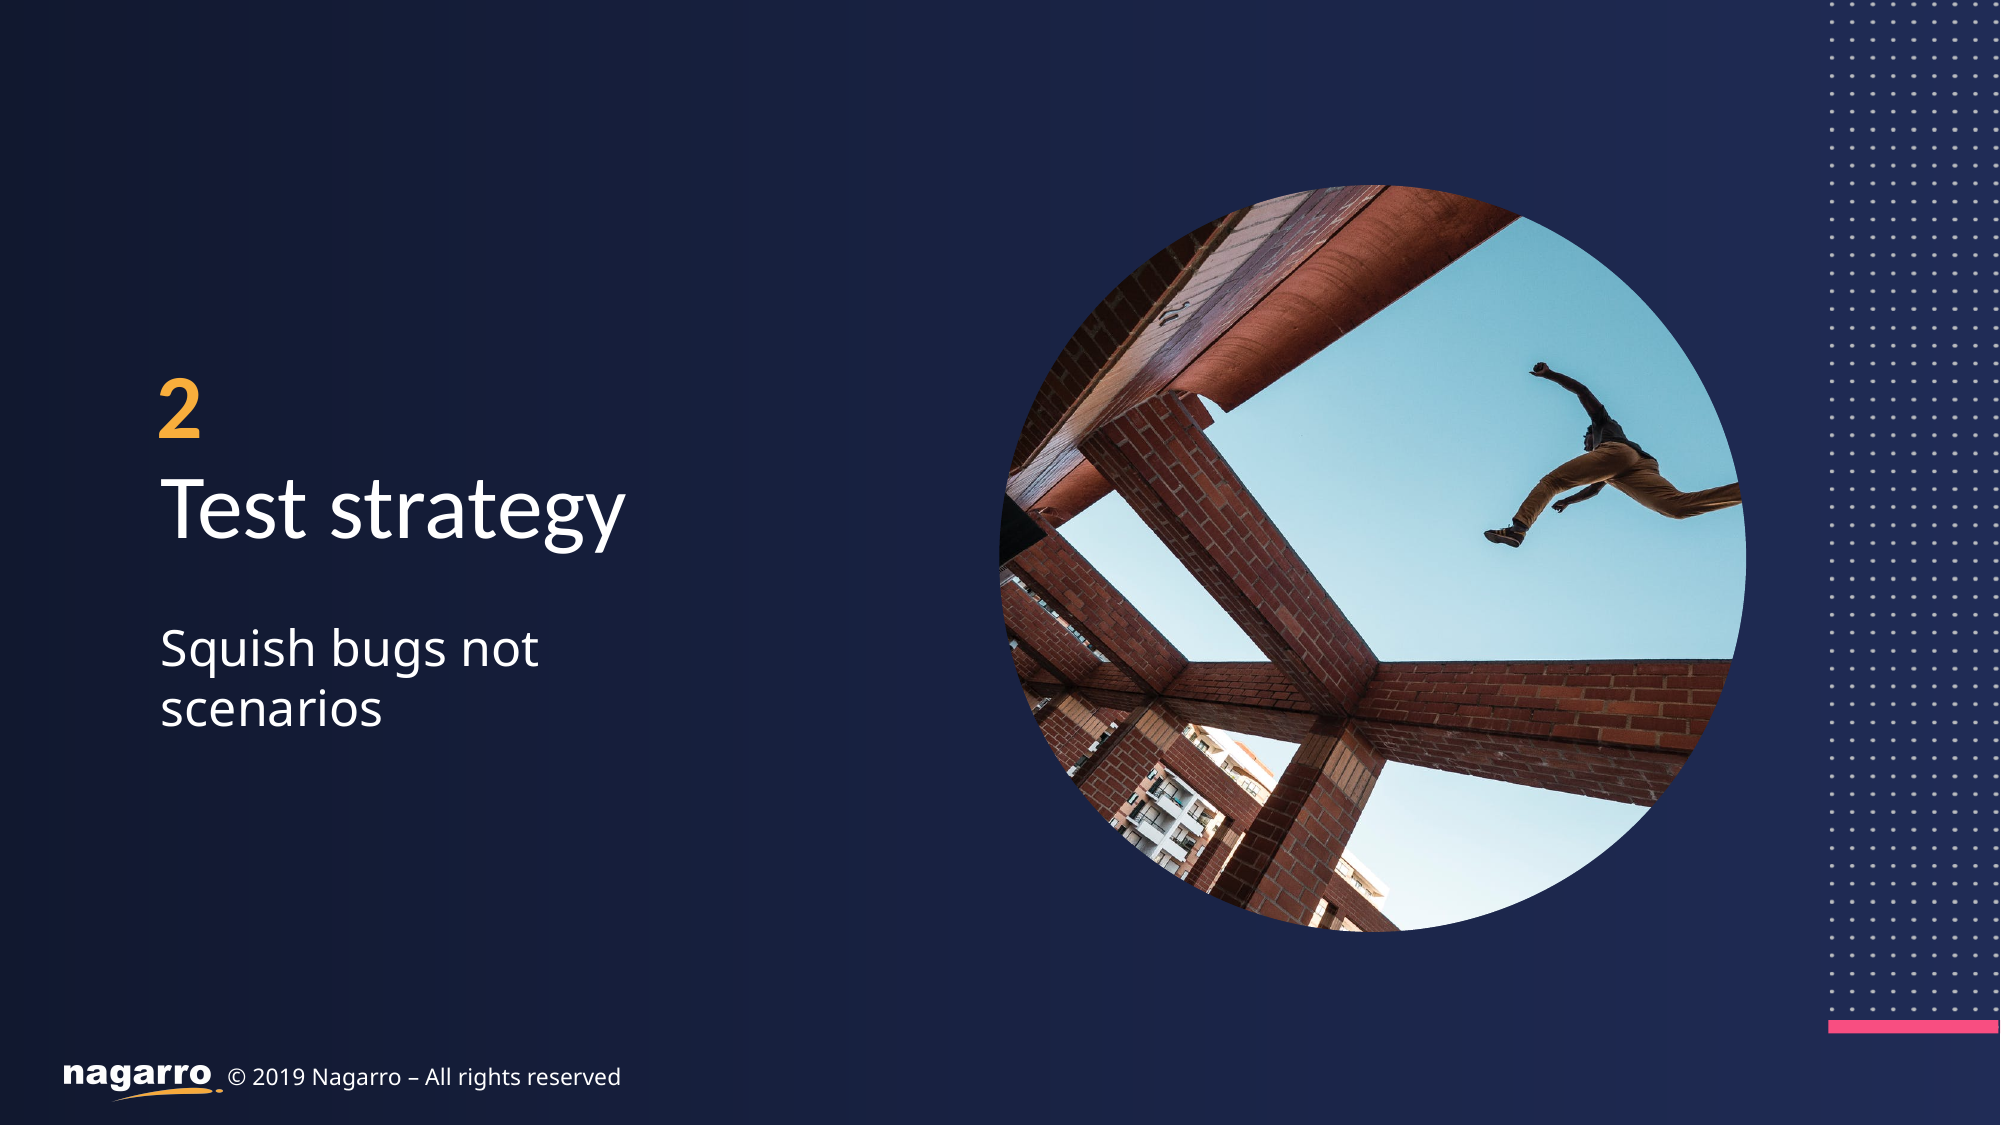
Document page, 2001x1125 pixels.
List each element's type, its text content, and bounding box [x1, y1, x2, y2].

picture [999, 185, 1747, 932]
list Test strategy [146, 439, 968, 563]
subtitle Squish bugs not scenarios [146, 608, 751, 685]
picture [1830, 0, 2000, 1028]
picture [64, 1065, 223, 1102]
list 2 [141, 339, 963, 463]
